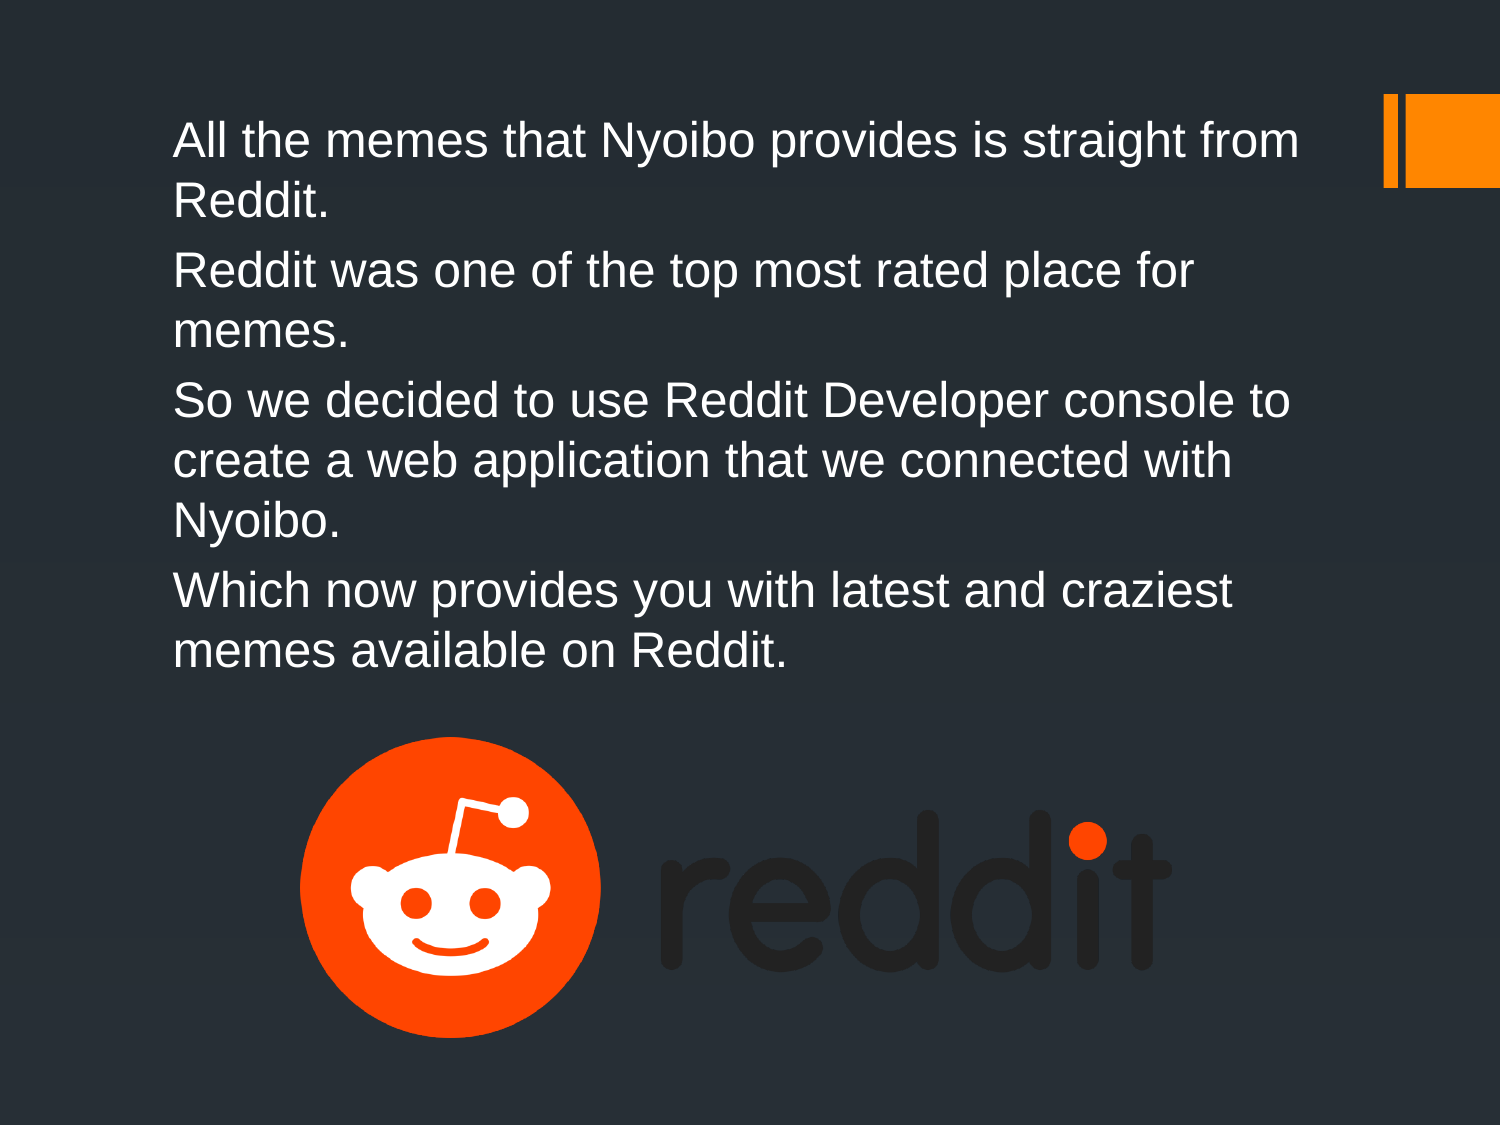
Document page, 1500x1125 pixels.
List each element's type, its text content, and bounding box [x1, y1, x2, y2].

picture [299, 736, 1172, 1038]
list All the memes that Nyoibo provides is straight from Reddit. Reddit was one of the top most rated place for memes. So we decided to use Reddit Developer console to create a web application that we connected with Nyoibo. Which now provides you with latest and craziest memes available on Reddit. [150, 99, 1350, 948]
